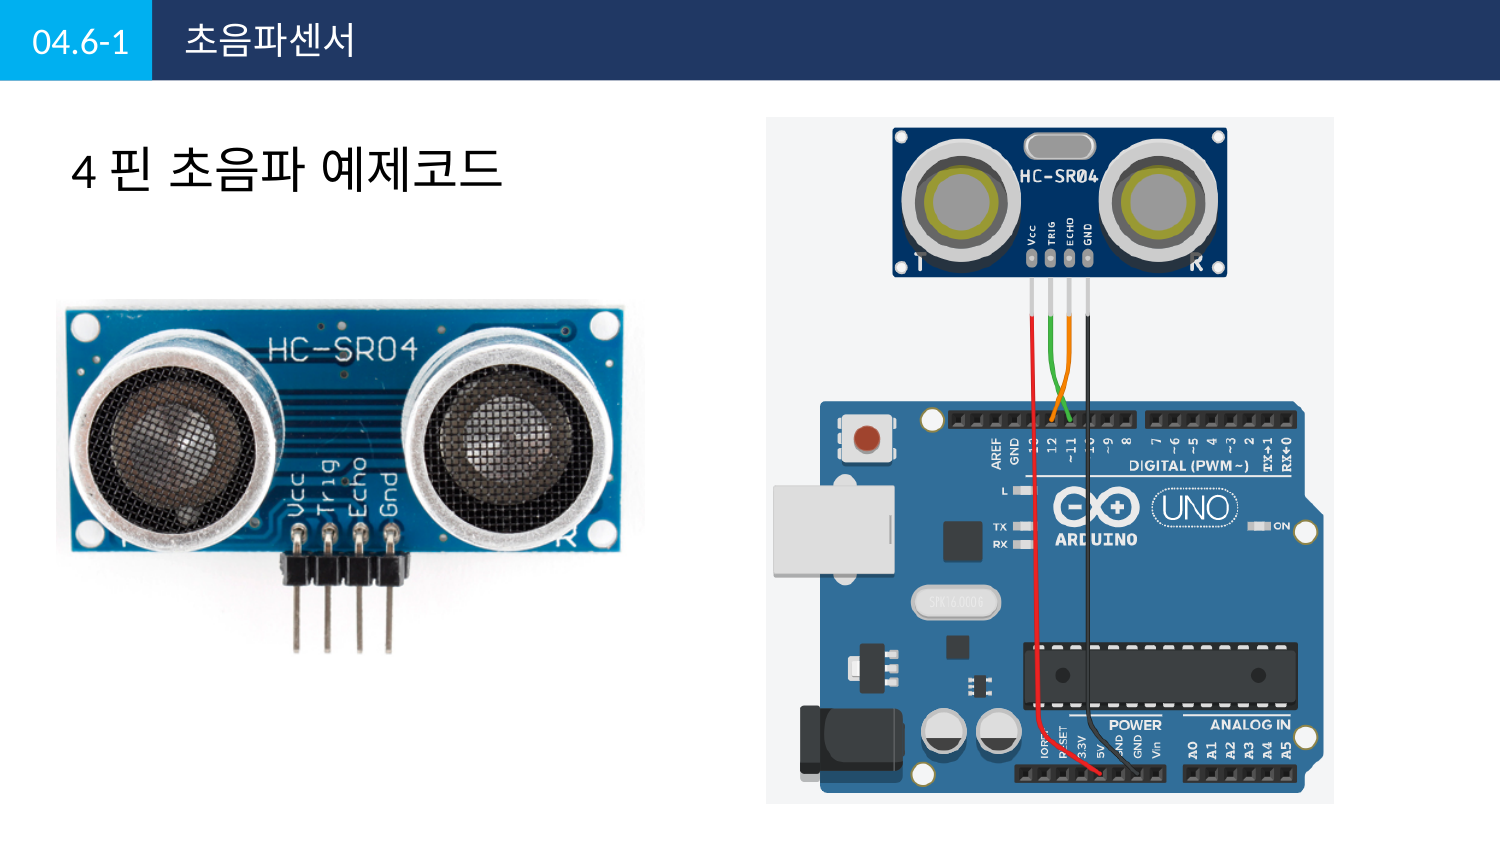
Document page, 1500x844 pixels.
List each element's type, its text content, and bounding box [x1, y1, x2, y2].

text_box 04.6-1 [17, 9, 153, 70]
picture [56, 299, 645, 657]
text_box [153, 0, 1500, 81]
text_box 4핀 초음파 예제코드 [56, 131, 723, 206]
text_box [0, 0, 153, 81]
text_box 초음파센서 [169, 9, 945, 70]
picture [766, 117, 1334, 804]
